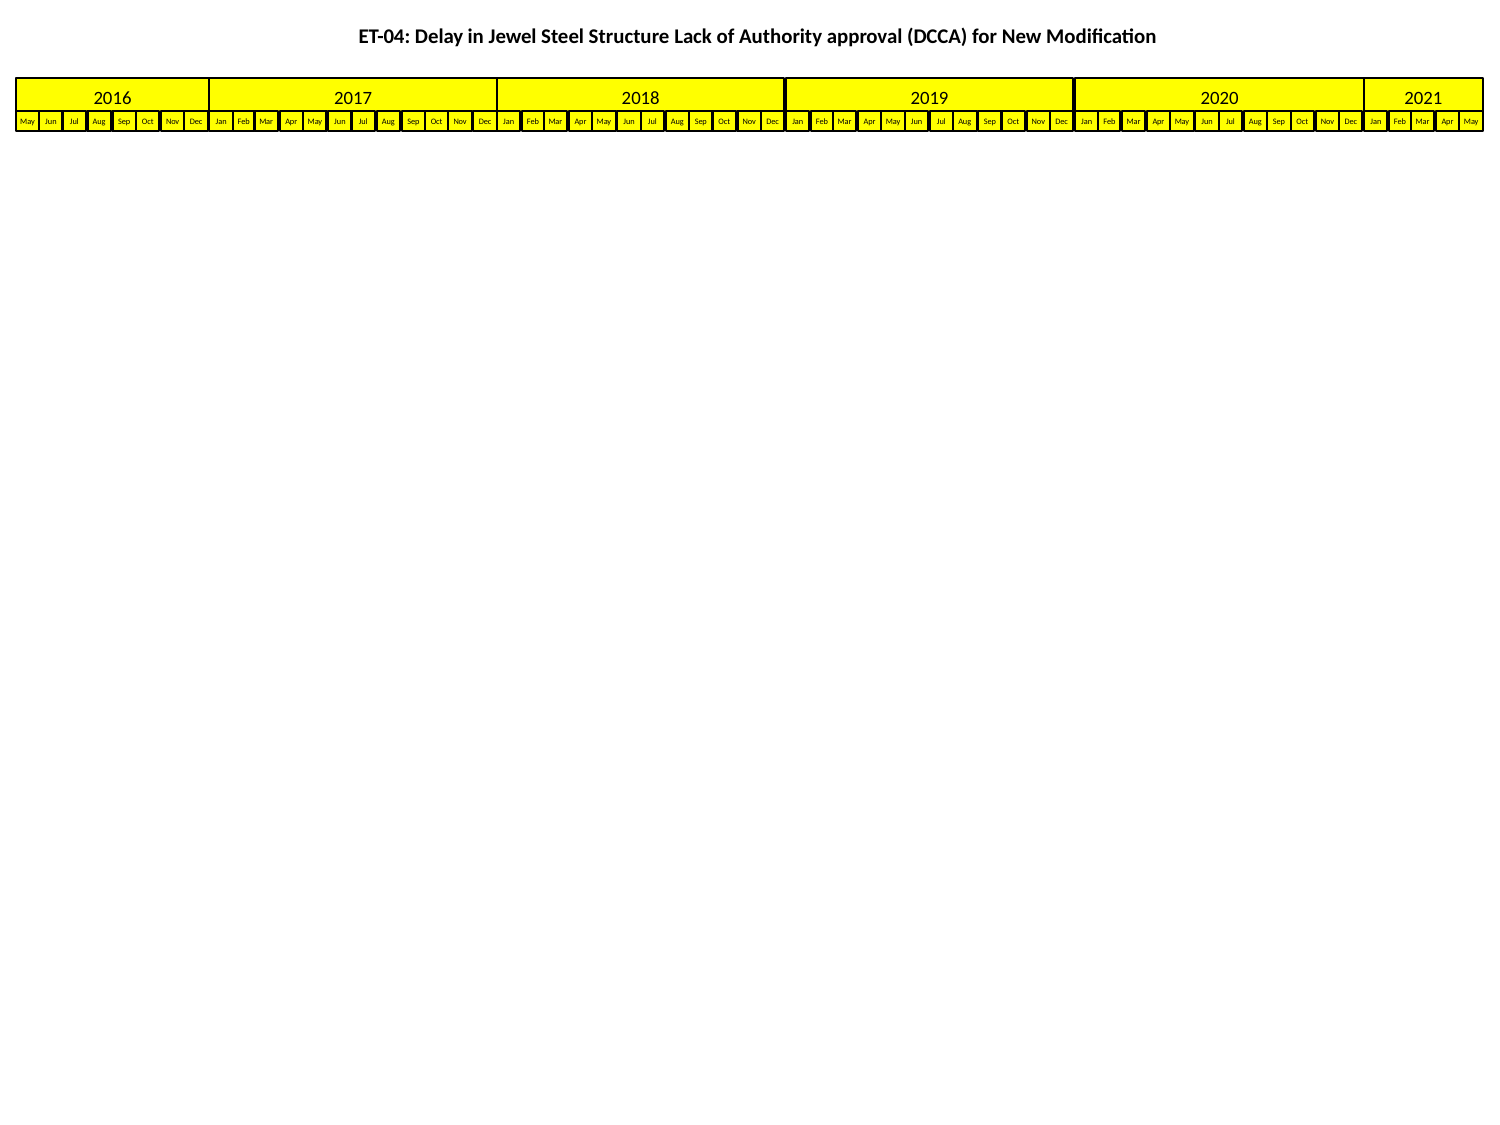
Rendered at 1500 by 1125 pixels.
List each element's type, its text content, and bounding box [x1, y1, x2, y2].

text_box Oct [135, 110, 160, 132]
text_box Apr [857, 110, 881, 132]
text_box Mar [543, 110, 568, 132]
text_box 2021 [1364, 78, 1483, 110]
text_box Jun [904, 110, 929, 132]
text_box Sep [401, 110, 425, 132]
text_box Mar [1121, 110, 1146, 132]
text_box May [1459, 110, 1483, 132]
text_box Jan [209, 110, 232, 132]
text_box Mar [254, 110, 279, 132]
text_box Nov [1315, 110, 1339, 132]
text_box Jan [496, 110, 521, 132]
text_box Jul [351, 110, 375, 132]
text_box Dec [184, 110, 208, 132]
text_box Dec [1339, 110, 1363, 132]
text_box Dec [760, 110, 785, 132]
text_box Oct [1290, 110, 1315, 132]
text_box Jan [1074, 110, 1098, 132]
text_box Apr [279, 110, 303, 132]
text_box Oct [712, 110, 736, 132]
text_box 2019 [785, 78, 1074, 116]
text_box Apr [1146, 110, 1170, 132]
text_box Mar [832, 110, 857, 132]
text_box Aug [376, 110, 400, 132]
text_box 2017 [209, 78, 496, 116]
text_box Nov [737, 110, 760, 132]
text_box Apr [1435, 110, 1459, 132]
text_box Feb [810, 110, 832, 132]
text_box Dec [473, 110, 496, 132]
text_box Jun [617, 110, 640, 132]
text_box 2016 [15, 78, 209, 116]
text_box Aug [1243, 110, 1267, 132]
text_box Jul [62, 110, 86, 132]
text_box Jan [1364, 110, 1388, 132]
text_box Feb [1388, 110, 1410, 132]
text_box Jun [328, 110, 351, 132]
text_box Feb [521, 110, 543, 132]
text_box Jul [929, 110, 953, 132]
text_box Apr [568, 110, 592, 132]
text_box Feb [1098, 110, 1121, 132]
text_box Oct [1001, 110, 1025, 132]
text_box 2018 [496, 78, 785, 116]
text_box Jul [640, 110, 665, 132]
text_box Sep [689, 110, 712, 132]
text_box May [15, 110, 39, 132]
text_box Feb [232, 110, 254, 132]
text_box Nov [448, 110, 472, 132]
text_box Sep [978, 110, 1001, 132]
text_box Oct [425, 110, 448, 132]
text_box May [881, 110, 904, 132]
text_box Jun [1195, 110, 1218, 132]
text_box Jan [785, 110, 810, 132]
text_box Mar [1410, 110, 1435, 132]
text_box May [1170, 110, 1194, 132]
text_box Aug [953, 110, 977, 132]
text_box Aug [665, 110, 689, 132]
text_box 2020 [1074, 78, 1364, 116]
text_box May [592, 110, 616, 132]
text_box Sep [1267, 110, 1290, 132]
text_box Sep [112, 110, 135, 132]
text_box Dec [1050, 110, 1074, 132]
text_box ET-04: Delay in Jewel Steel Structure Lack of Authority approval (DCCA) for New Modification [15, 15, 1500, 56]
text_box Nov [160, 110, 184, 132]
text_box May [303, 110, 327, 132]
text_box Jul [1218, 110, 1243, 132]
text_box Aug [87, 110, 111, 132]
text_box Nov [1026, 110, 1050, 132]
text_box Jun [39, 110, 62, 132]
